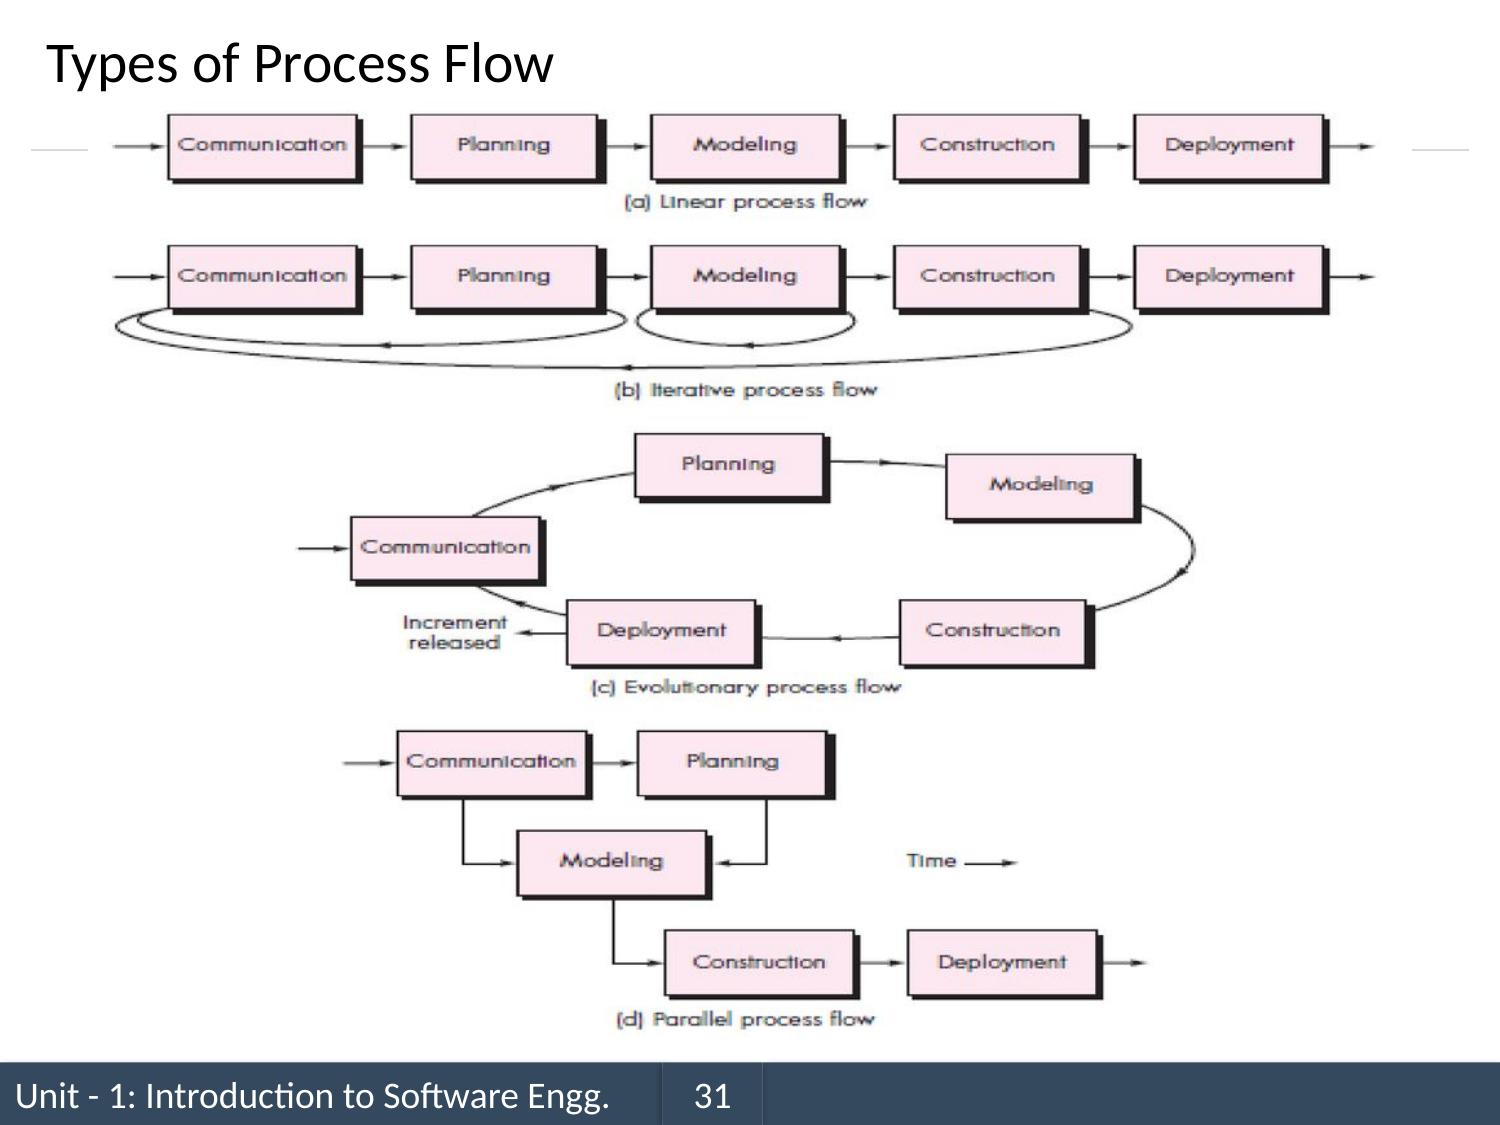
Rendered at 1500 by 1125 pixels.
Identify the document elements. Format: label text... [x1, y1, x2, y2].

picture [88, 101, 1412, 1047]
title Types of Process Flow [31, 17, 1469, 102]
